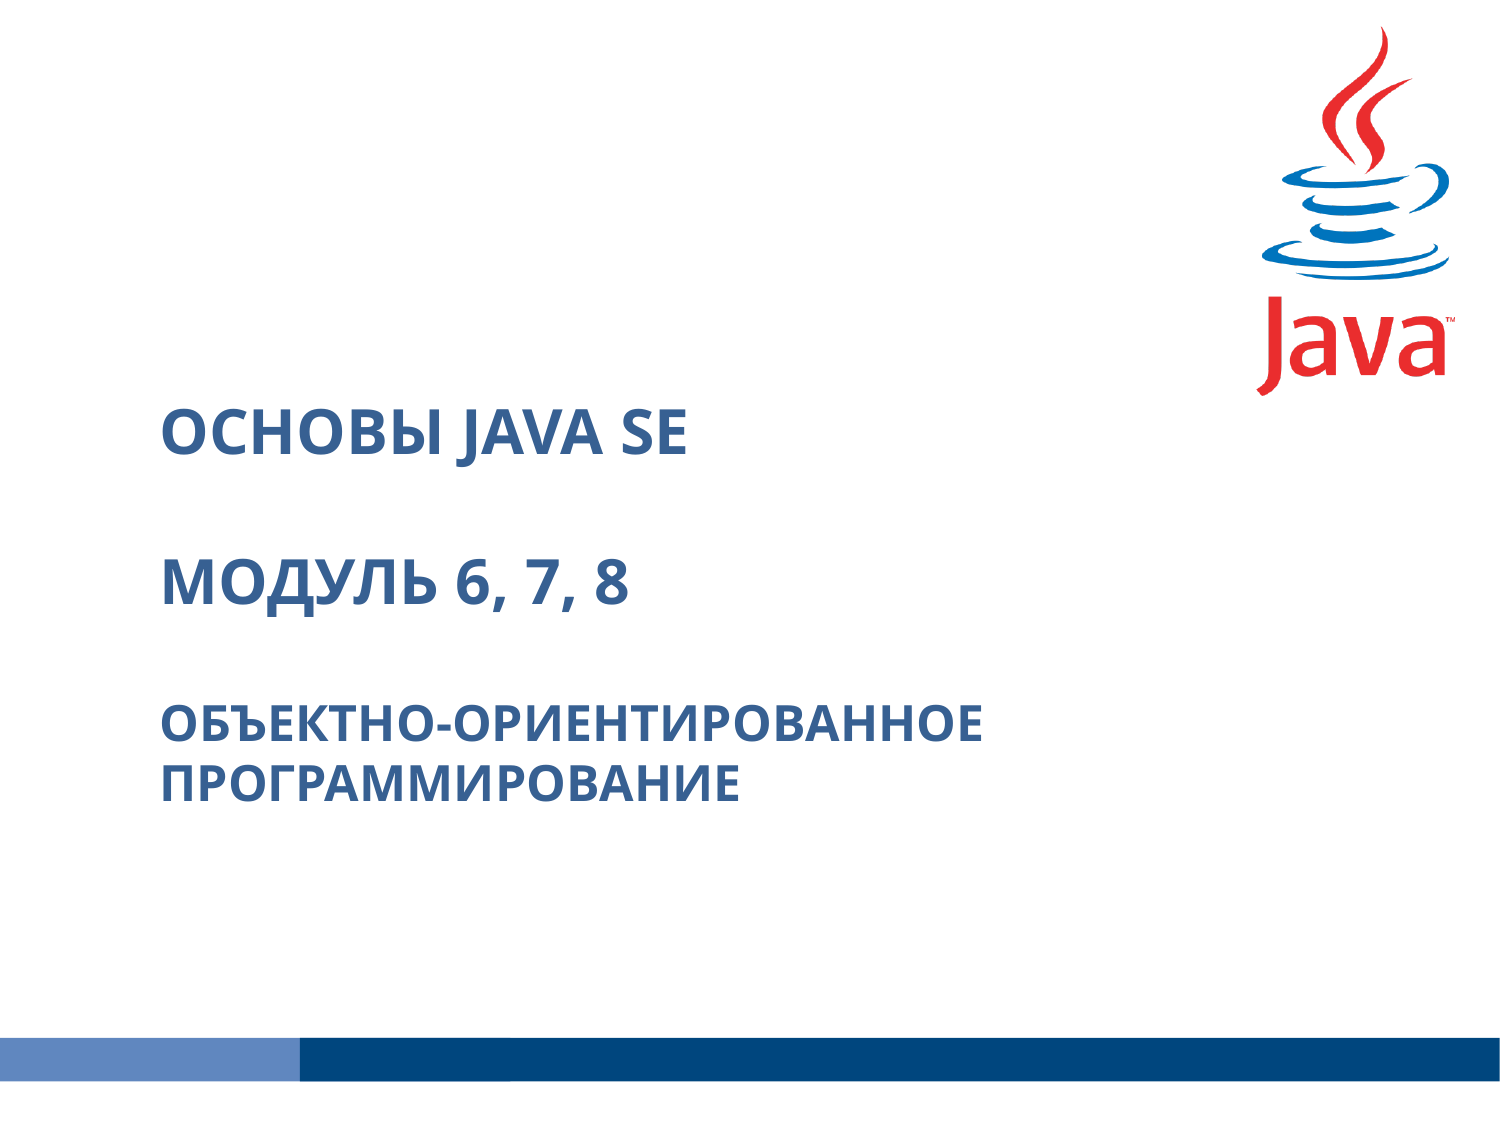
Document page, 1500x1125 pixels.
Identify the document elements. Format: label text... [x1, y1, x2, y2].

text_box Основы JAVA SE Модуль 6, 7, 8 Объектно-ориентированное программирование [144, 384, 1270, 620]
picture [1256, 26, 1455, 396]
